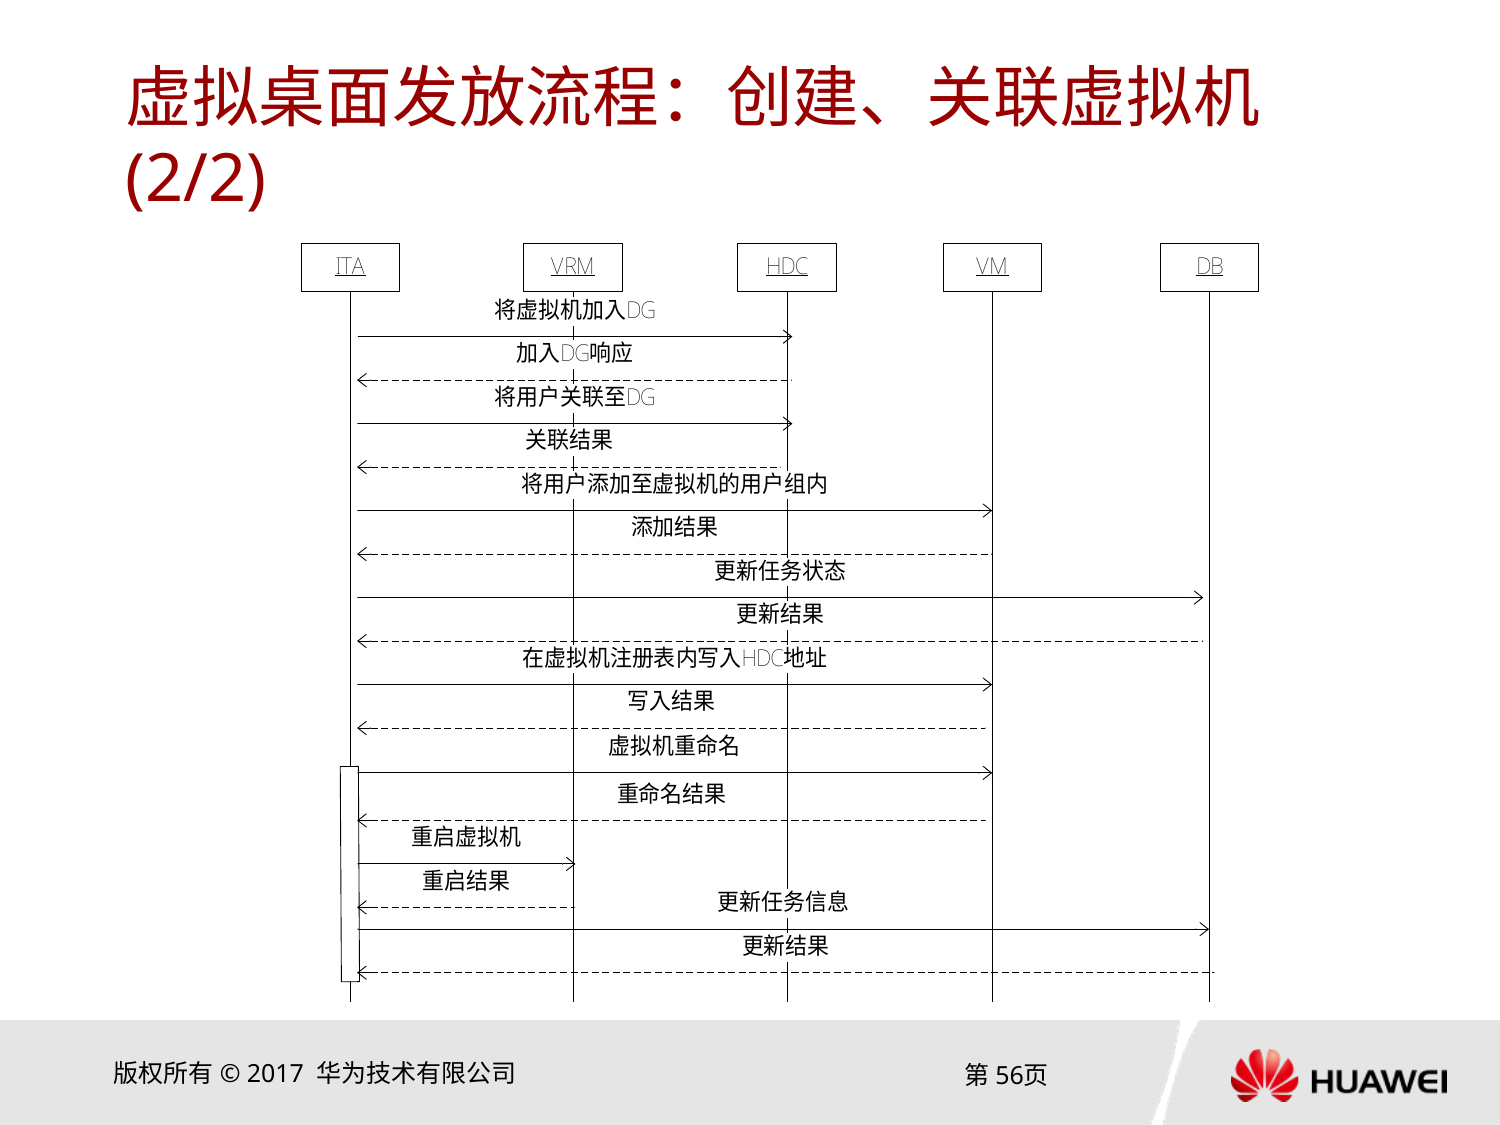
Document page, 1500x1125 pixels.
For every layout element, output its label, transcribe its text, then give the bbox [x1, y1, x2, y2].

picture [0, 1020, 1500, 1125]
title 虚拟桌面发放流程：创建、关联虚拟机(2/2) [111, 63, 1412, 207]
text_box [277, 225, 1282, 1003]
